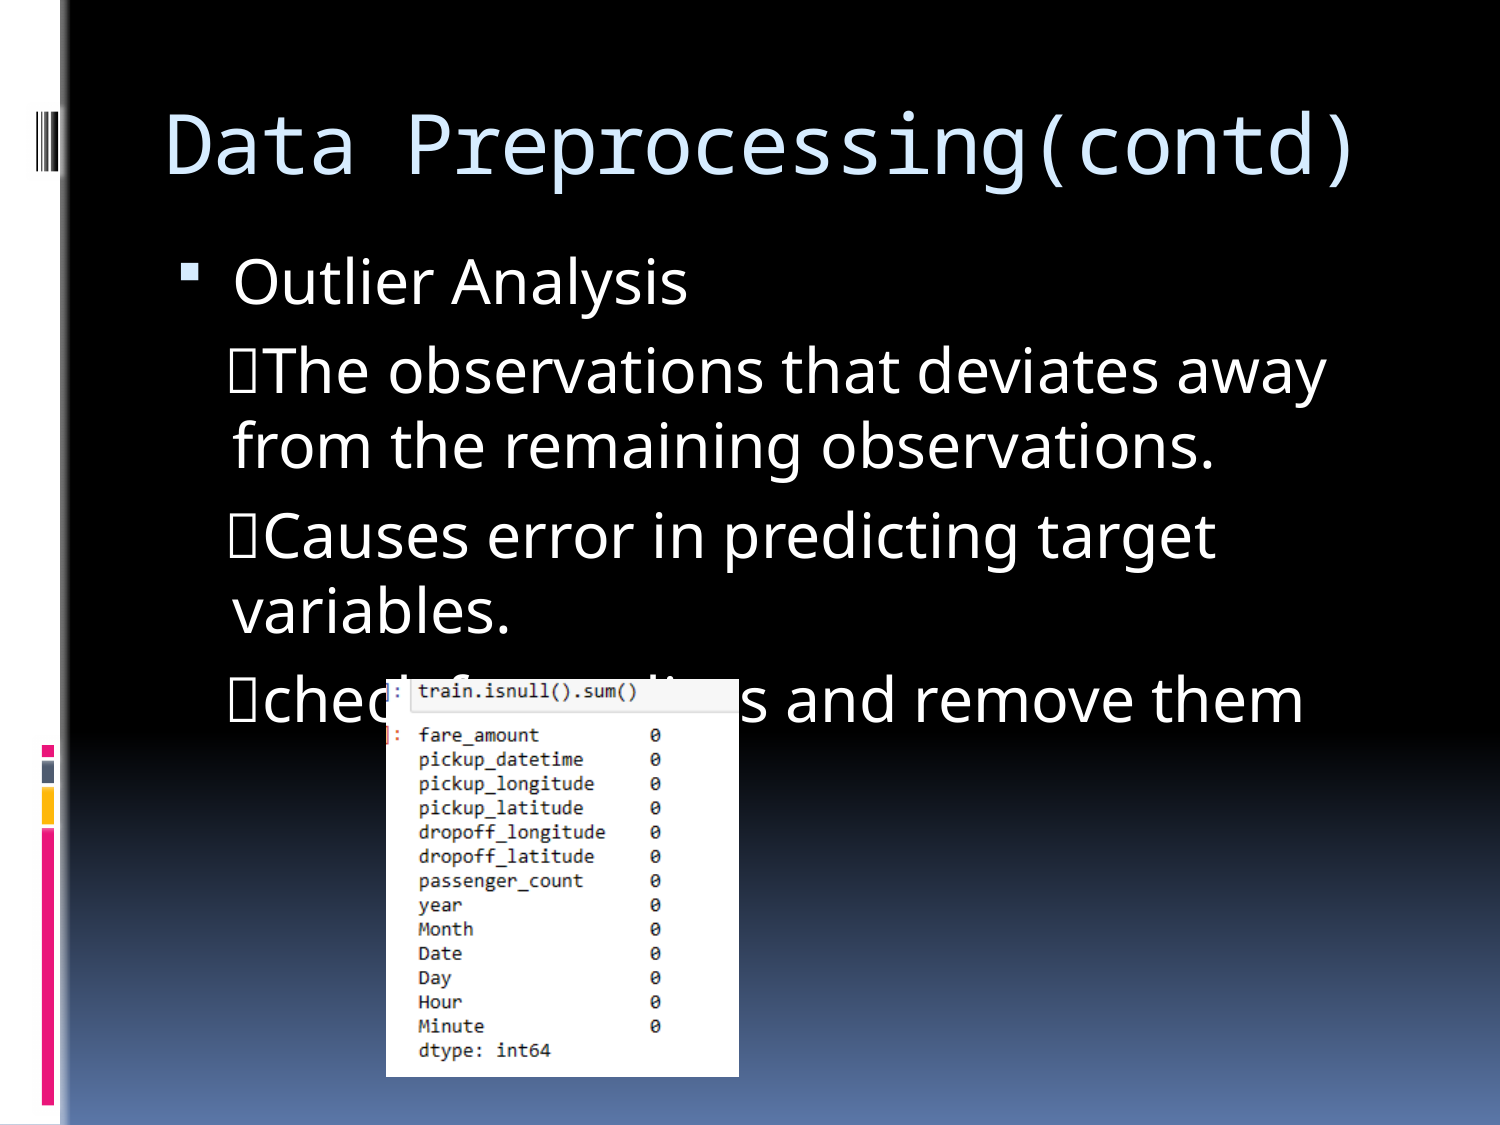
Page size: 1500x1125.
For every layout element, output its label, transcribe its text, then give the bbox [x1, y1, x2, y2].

picture [386, 679, 739, 1078]
list Outlier Analysis The observations that deviates away from the remaining observations. Causes error in predicting target variables. check for outliers and remove them [150, 234, 1425, 1125]
title Data Preprocessing(contd) [150, 83, 1425, 234]
